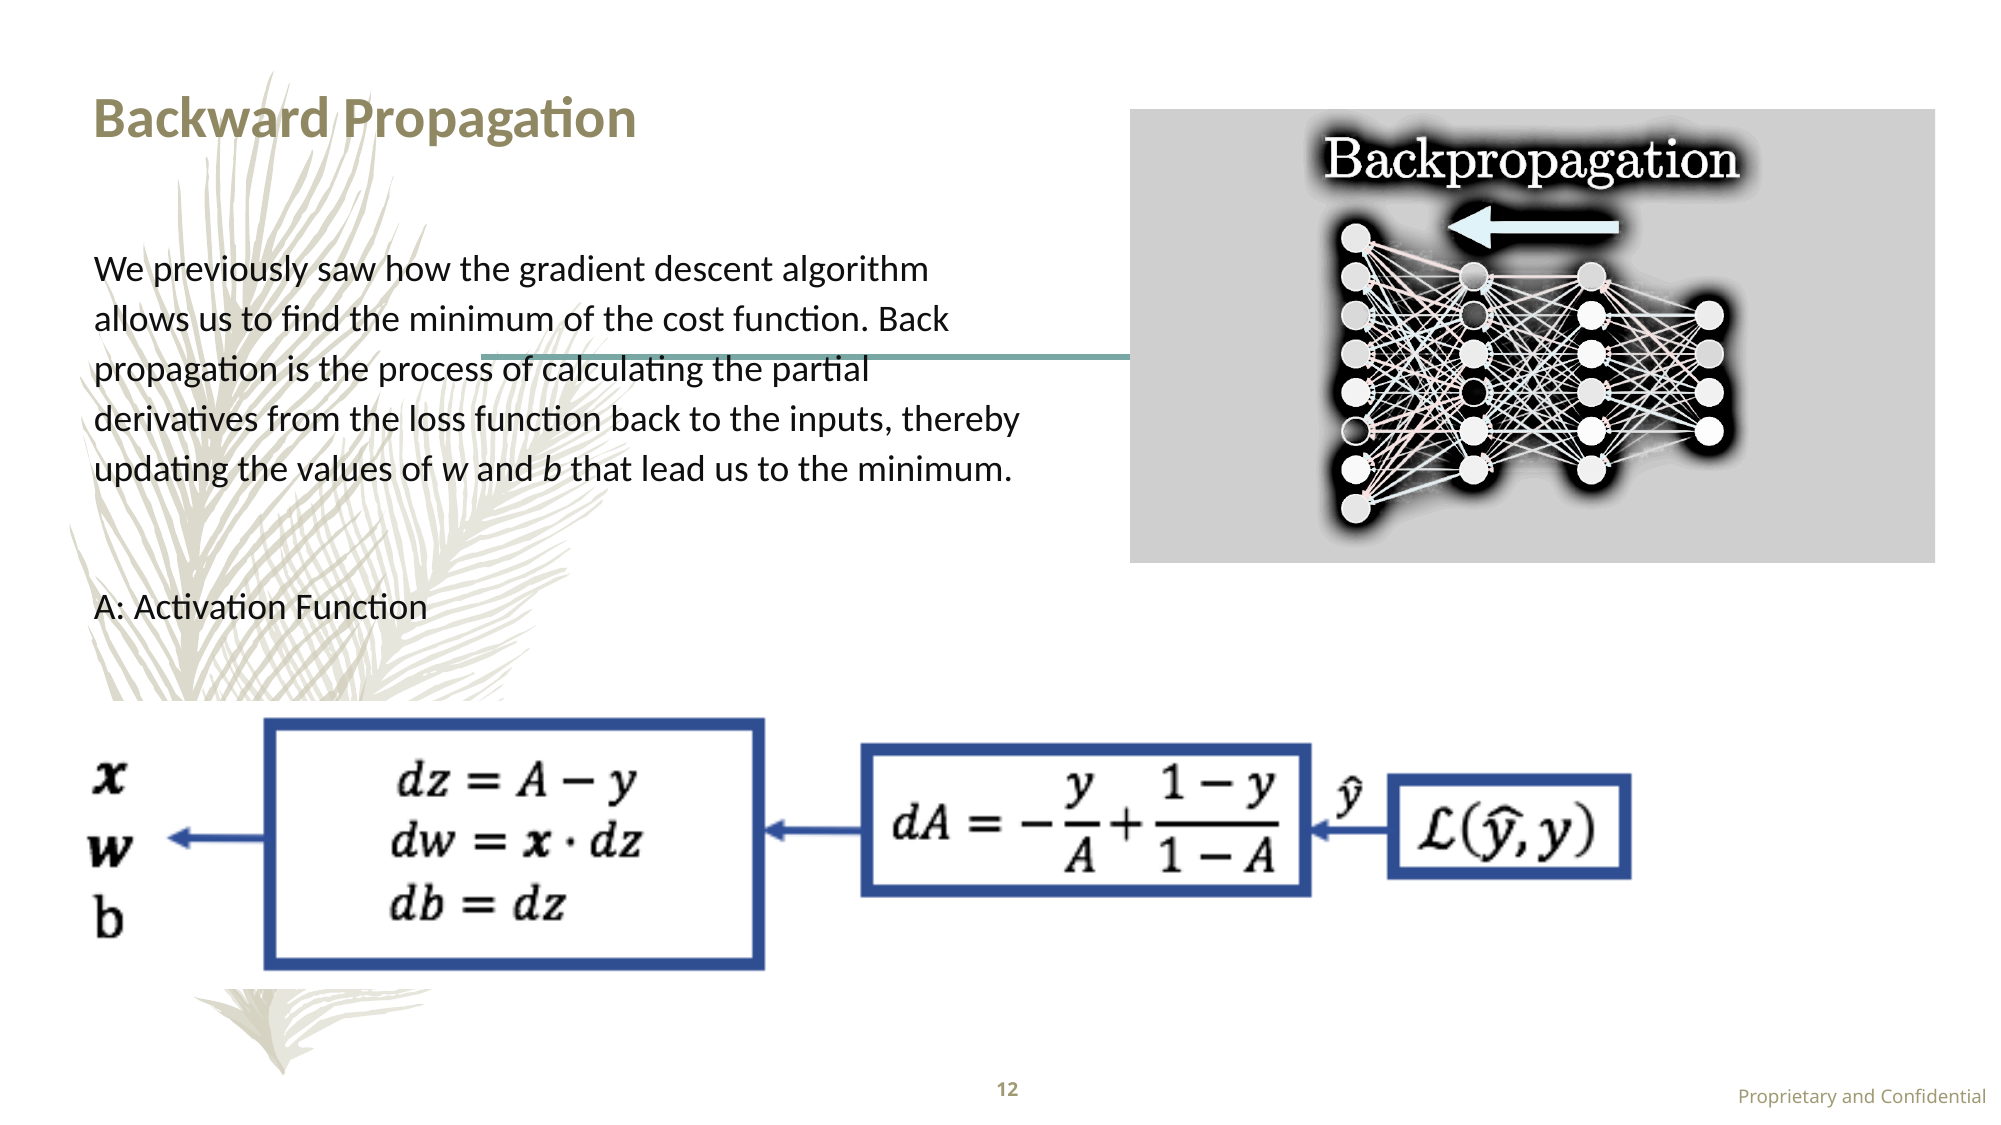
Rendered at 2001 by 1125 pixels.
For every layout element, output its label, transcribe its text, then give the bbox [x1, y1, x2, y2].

picture [1129, 109, 1936, 563]
title Backward Propagation [78, 15, 1922, 159]
footer Proprietary and Confidential [1699, 1075, 2000, 1118]
slide_number 12 [948, 1069, 1039, 1112]
list We previously saw how the gradient descent algorithm allows us to find the minimum of the cost function. Back propagation is the process of calculating the partial derivatives from the loss function back to the inputs, thereby updating the values of w and b that lead us to the minimum. A: Activation Function [78, 989, 1039, 1031]
list We previously saw how the gradient descent algorithm allows us to find the minimum of the cost function. Back propagation is the process of calculating the partial derivatives from the loss function back to the inputs, thereby updating the values of w and b that lead us to the minimum. A: Activation Function [78, 231, 1039, 701]
picture [78, 701, 1660, 989]
